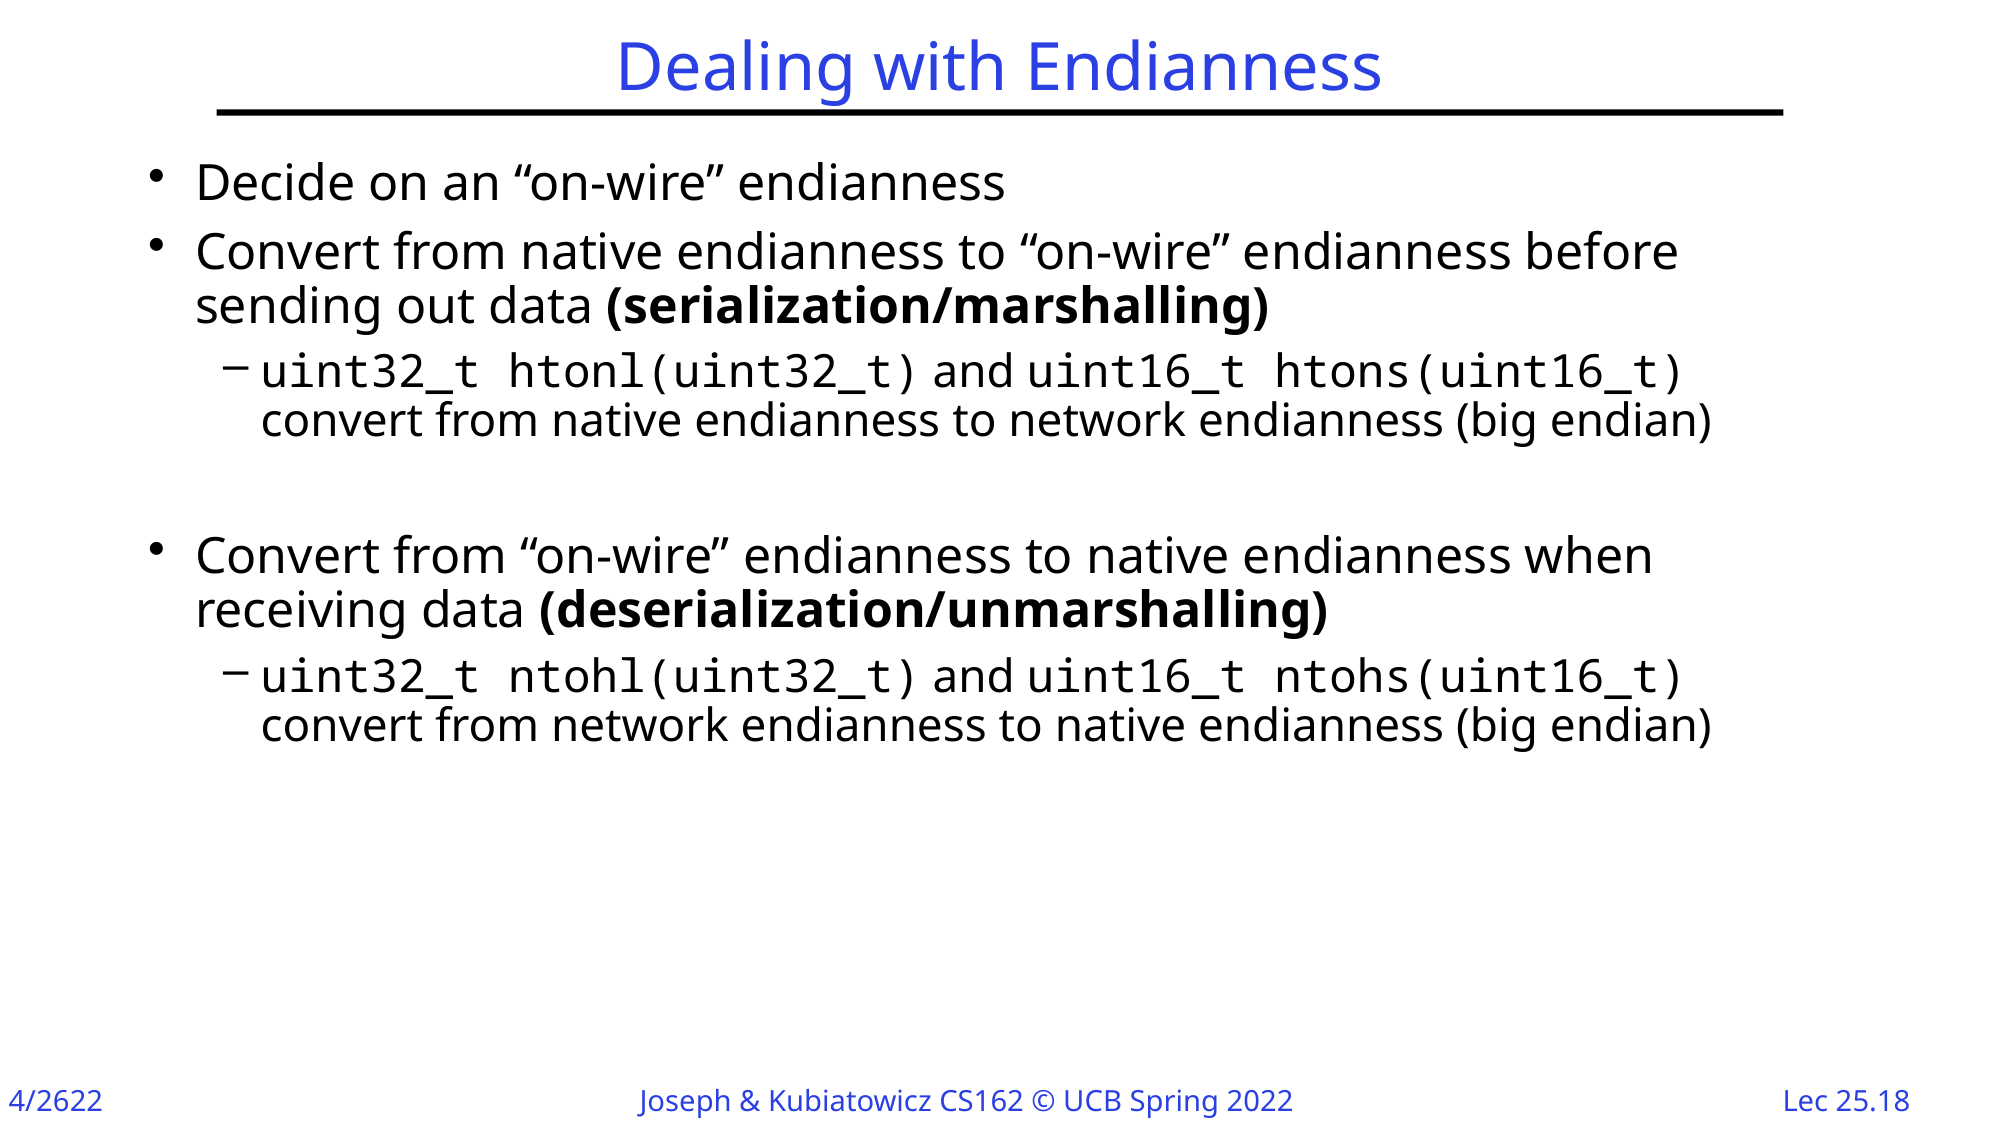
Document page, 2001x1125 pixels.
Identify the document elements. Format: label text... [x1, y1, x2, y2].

list Decide on an “on-wire” endianness Convert from native endianness to “on-wire” endianness before sending out data (serialization/marshalling) uint32_t htonl(uint32_t) and uint16_t htons(uint16_t) convert from native endianness to network endianness (big endian) Convert from “on-wire” endianness to native endianness when receiving data (deserialization/unmarshalling) uint32_t ntohl(uint32_t) and uint16_t ntohs(uint16_t) convert from network endianness to native endianness (big endian) [133, 149, 1867, 988]
title Dealing with Endianness [216, 24, 1784, 113]
